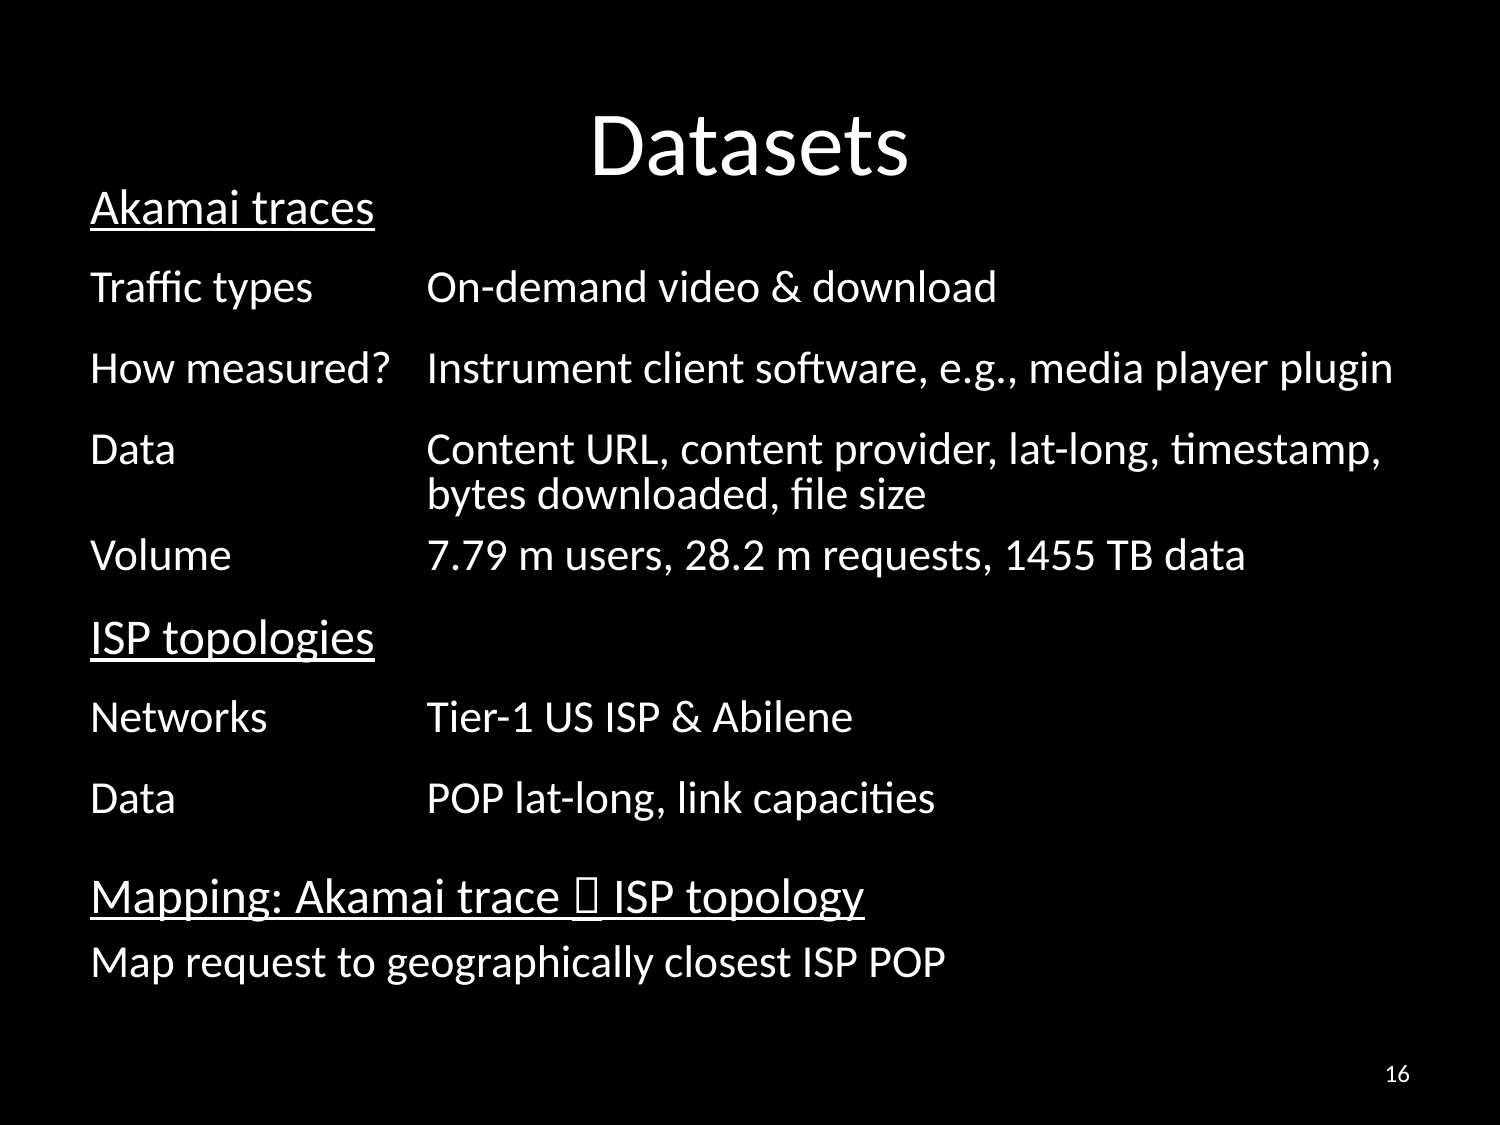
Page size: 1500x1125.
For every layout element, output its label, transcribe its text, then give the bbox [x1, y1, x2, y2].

table_cell How measured? [75, 341, 412, 422]
table_cell Data [75, 772, 412, 853]
table_cell Traffic types [75, 260, 412, 341]
table_cell Volume [75, 529, 412, 610]
table_cell On-demand video & download [412, 260, 1444, 341]
table_cell Tier-1 US ISP & Abilene [412, 691, 1444, 772]
slide_number 16 [1074, 1042, 1425, 1103]
table_cell Map request to geographically closest ISP POP [75, 936, 1444, 1017]
table_cell POP lat-long, link capacities [412, 772, 1444, 853]
table_cell Mapping: Akamai trace  ISP topology [75, 853, 1444, 936]
title Datasets [75, 45, 1425, 179]
table_header Akamai traces [75, 179, 1444, 260]
table_cell Data [75, 422, 412, 529]
table_cell Networks [75, 691, 412, 772]
table_cell 7.79 m users, 28.2 m requests, 1455 TB data [412, 529, 1444, 610]
table_cell Content URL, content provider, lat-long, timestamp, bytes downloaded, file size [412, 422, 1444, 529]
table_cell Instrument client software, e.g., media player plugin [412, 341, 1444, 422]
table_cell ISP topologies [75, 610, 1444, 691]
